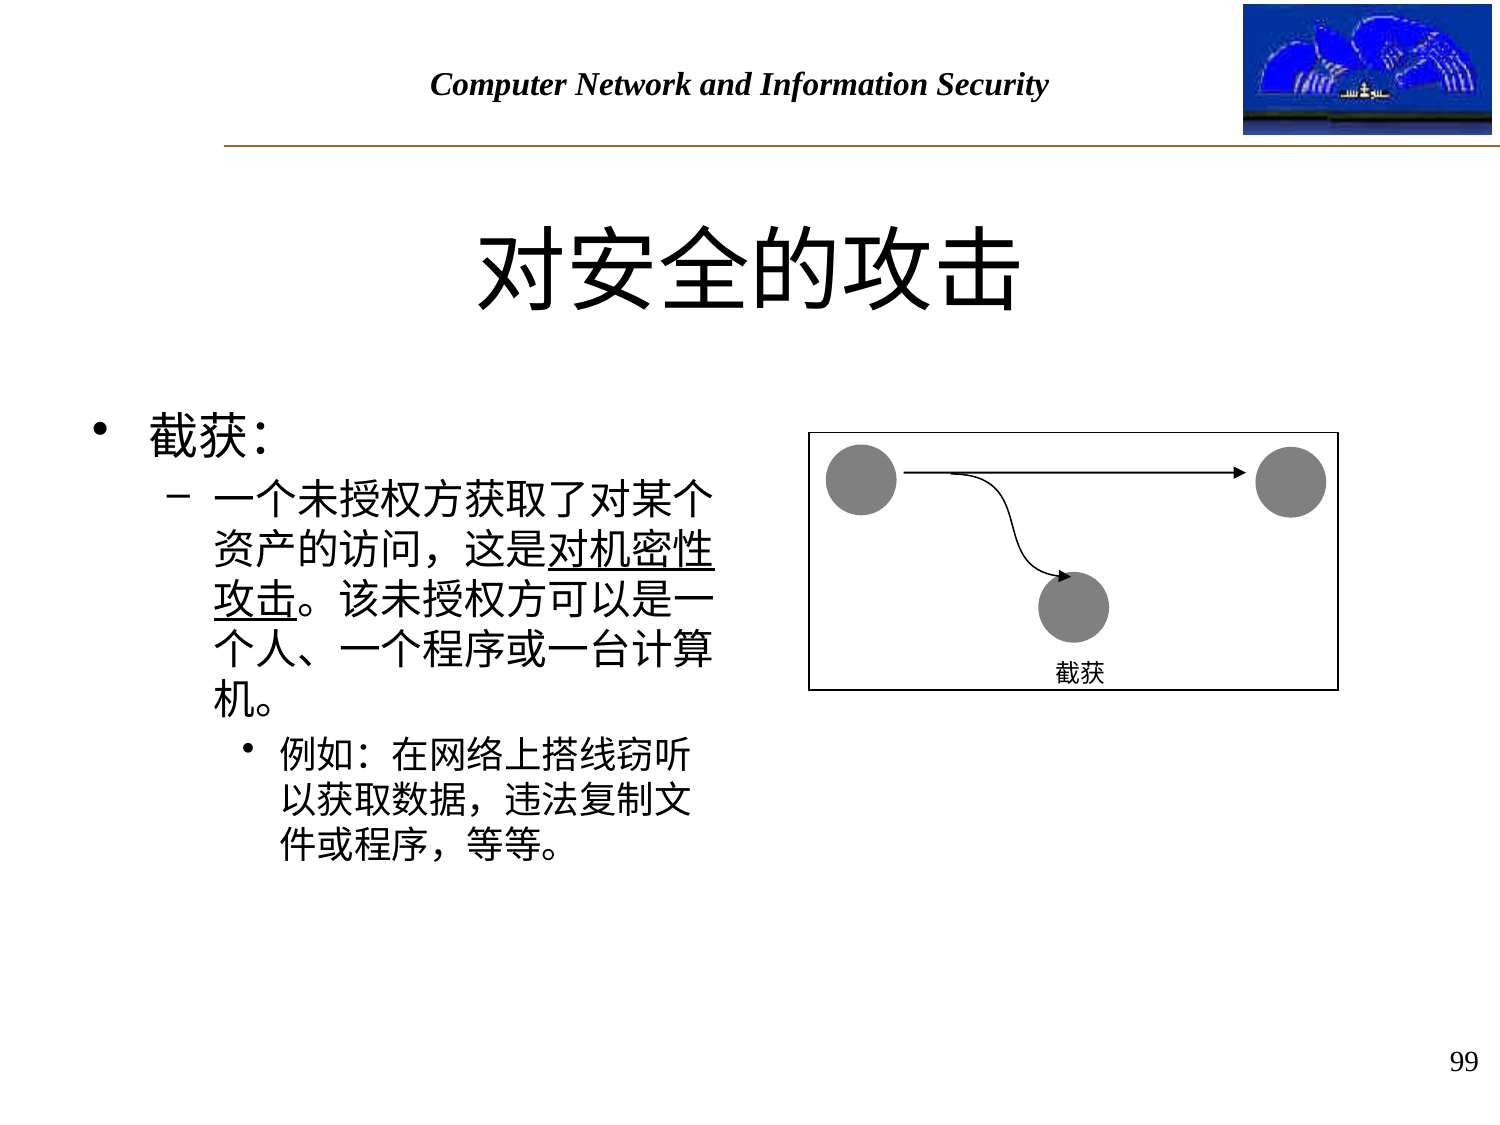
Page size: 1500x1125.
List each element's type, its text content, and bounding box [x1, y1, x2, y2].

list 截获： 一个未授权方获取了对某个资产的访问，这是对机密性攻击。该未授权方可以是一个人、一个程序或一台计算机。 例如：在网络上搭线窃听以获取数据，违法复制文 件或程序，等等。 [76, 397, 740, 953]
title 对安全的攻击 [75, 208, 1425, 325]
slide_number 99 [1144, 1034, 1495, 1113]
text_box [808, 432, 1339, 696]
